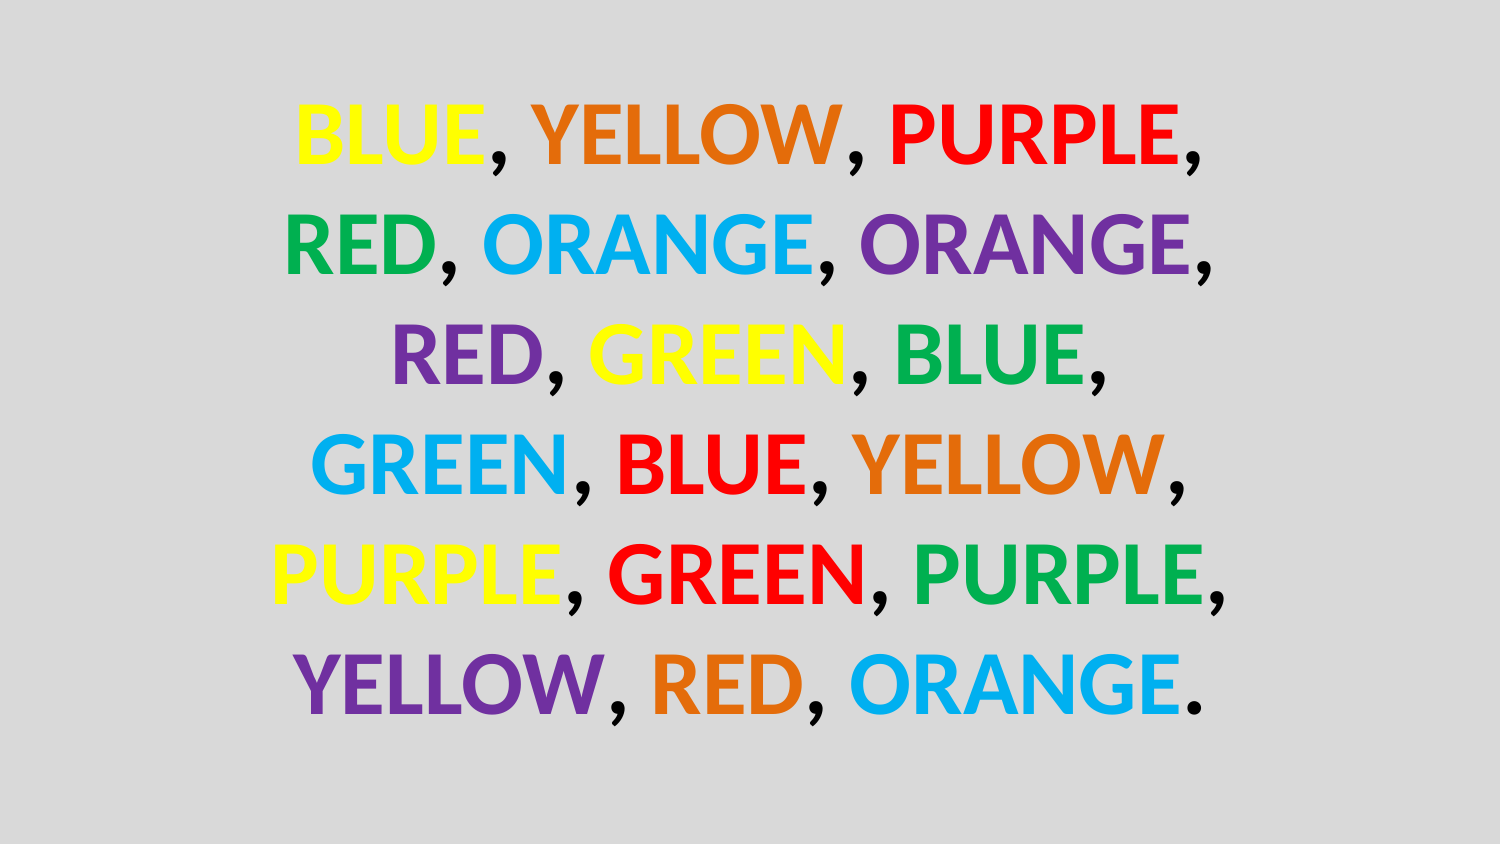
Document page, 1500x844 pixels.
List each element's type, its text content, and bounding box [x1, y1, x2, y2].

title BLUE, YELLOW, PURPLE, RED, ORANGE, ORANGE, RED, GREEN, BLUE, GREEN, BLUE, YELLOW, PURPLE, GREEN, PURPLE, YELLOW, RED, ORANGE. [75, 33, 1425, 772]
